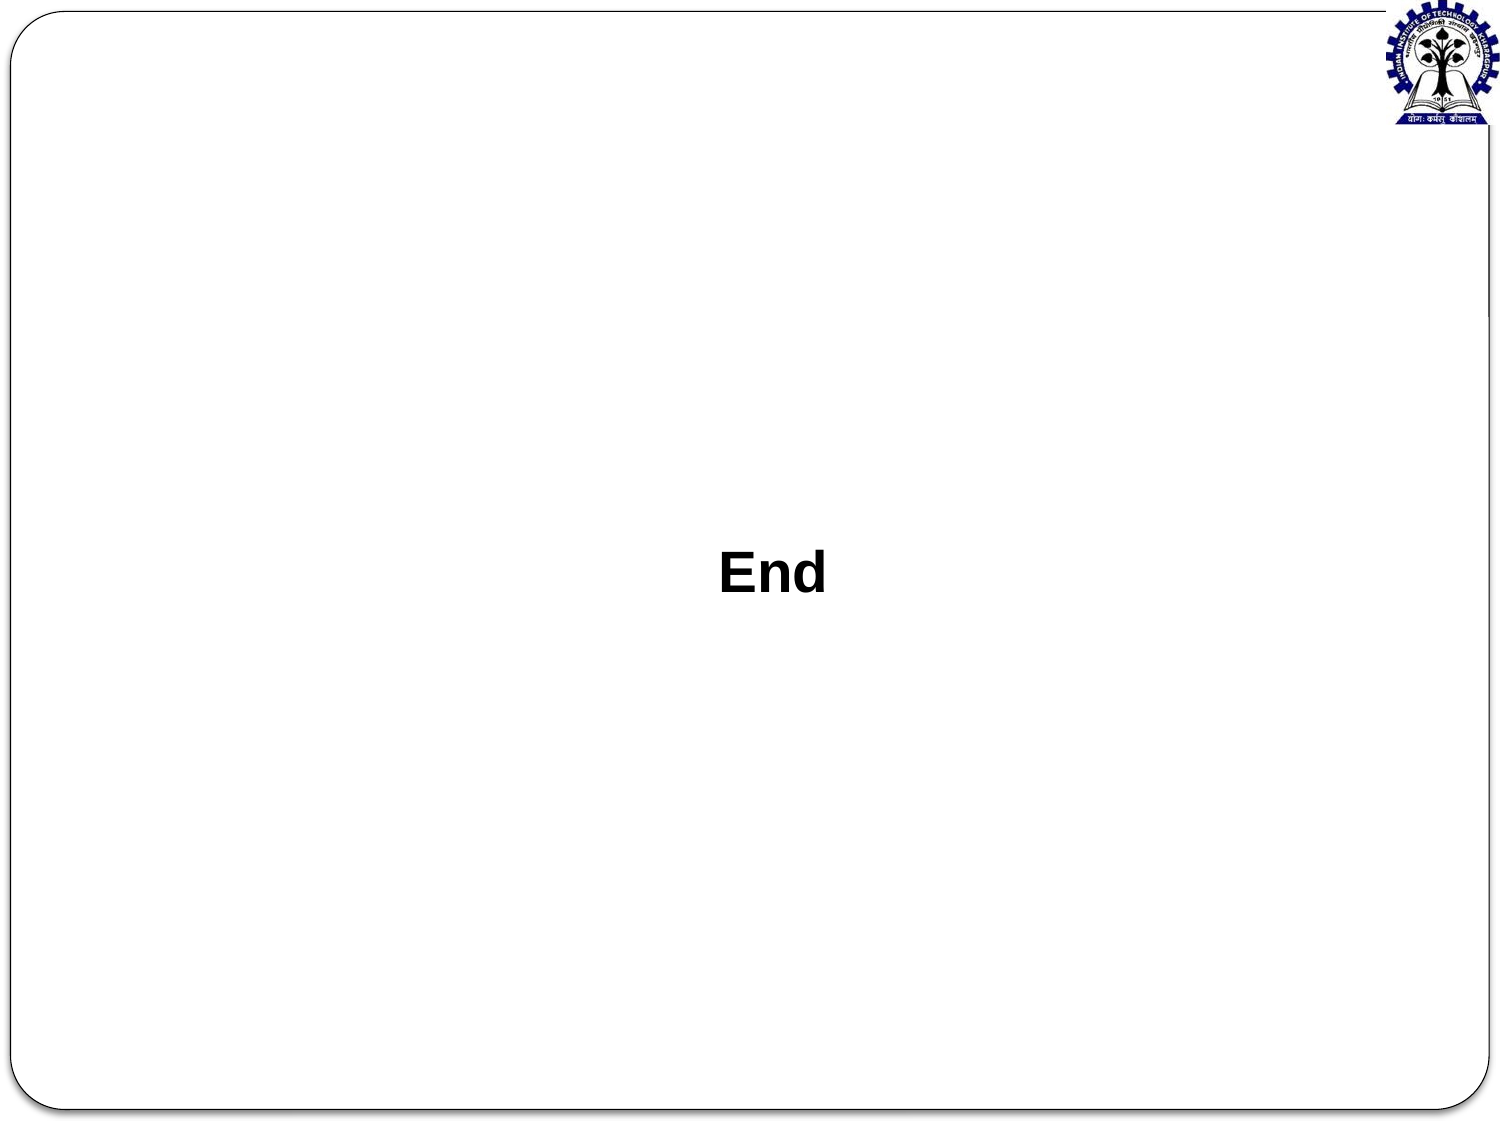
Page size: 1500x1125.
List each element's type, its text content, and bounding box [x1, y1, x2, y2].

picture [1386, 0, 1500, 125]
text_box End [478, 527, 1069, 612]
